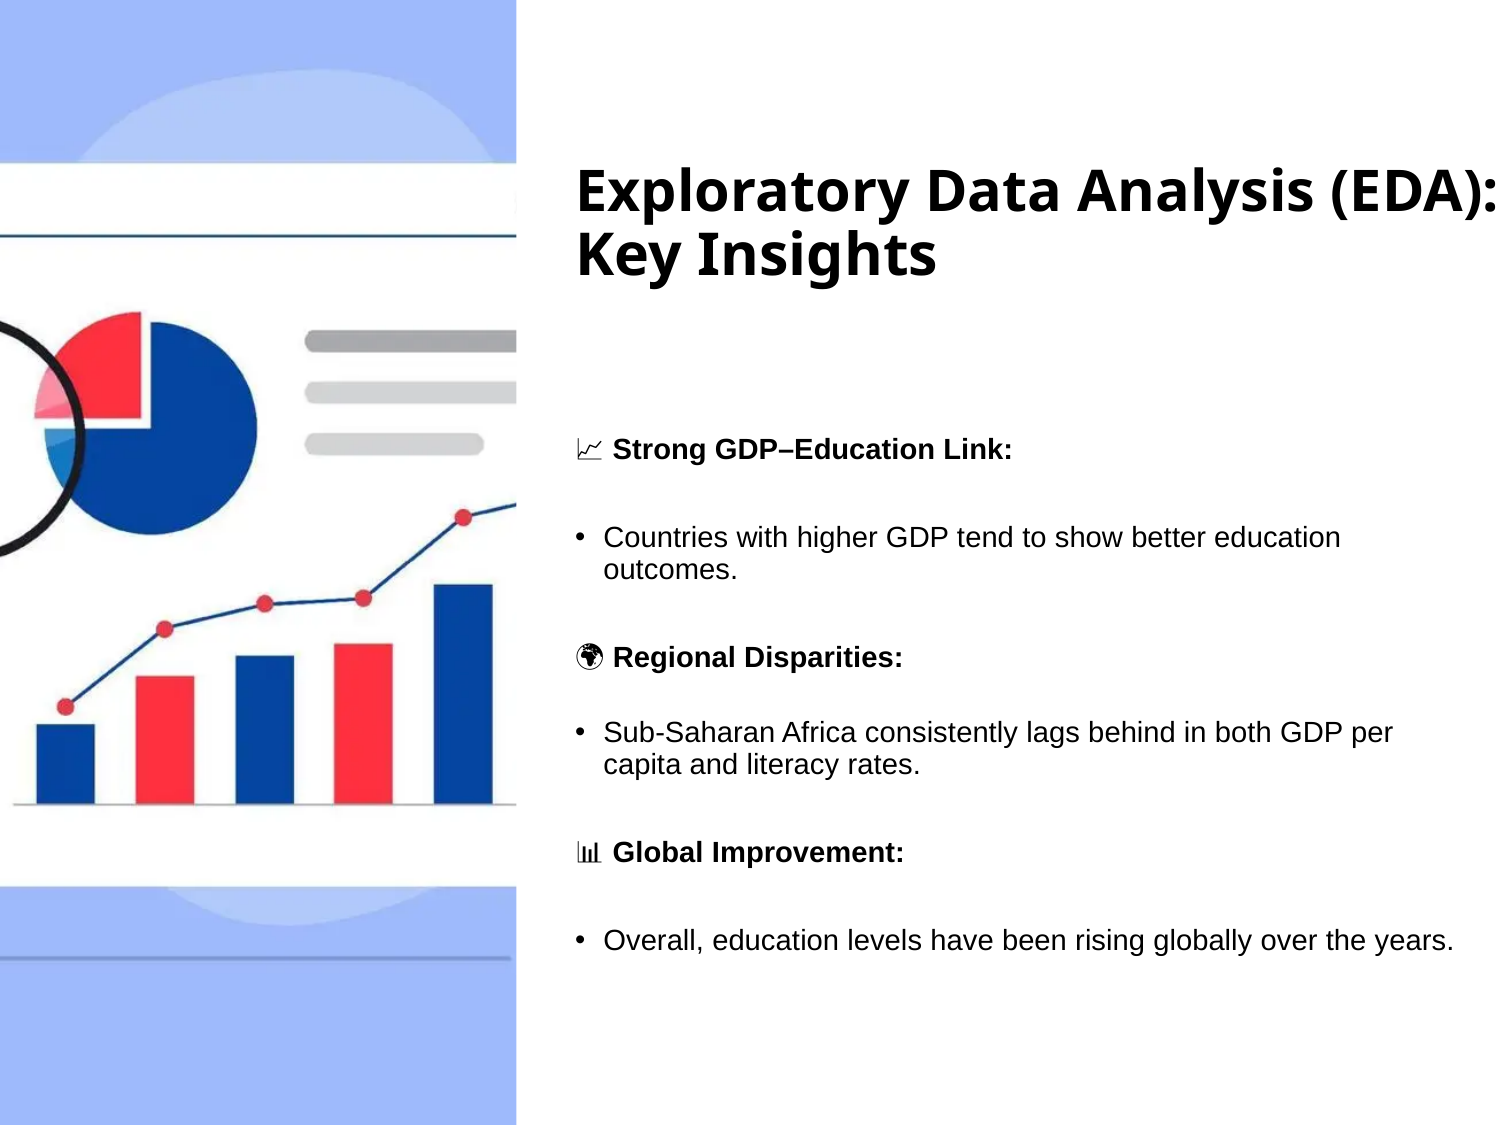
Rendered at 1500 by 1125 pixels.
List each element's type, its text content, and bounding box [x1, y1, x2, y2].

list 📈 Strong GDP–Education Link: Countries with higher GDP tend to show better education outcomes. 🌍 Regional Disparities: Sub-Saharan Africa consistently lags behind in both GDP per capita and literacy rates. 📊 Global Improvement: Overall, education levels have been rising globally over the years. [560, 395, 1477, 1004]
picture [0, 0, 517, 1125]
text_box [517, 0, 1500, 1125]
title Exploratory Data Analysis (EDA): Key Insights [560, 90, 1500, 365]
